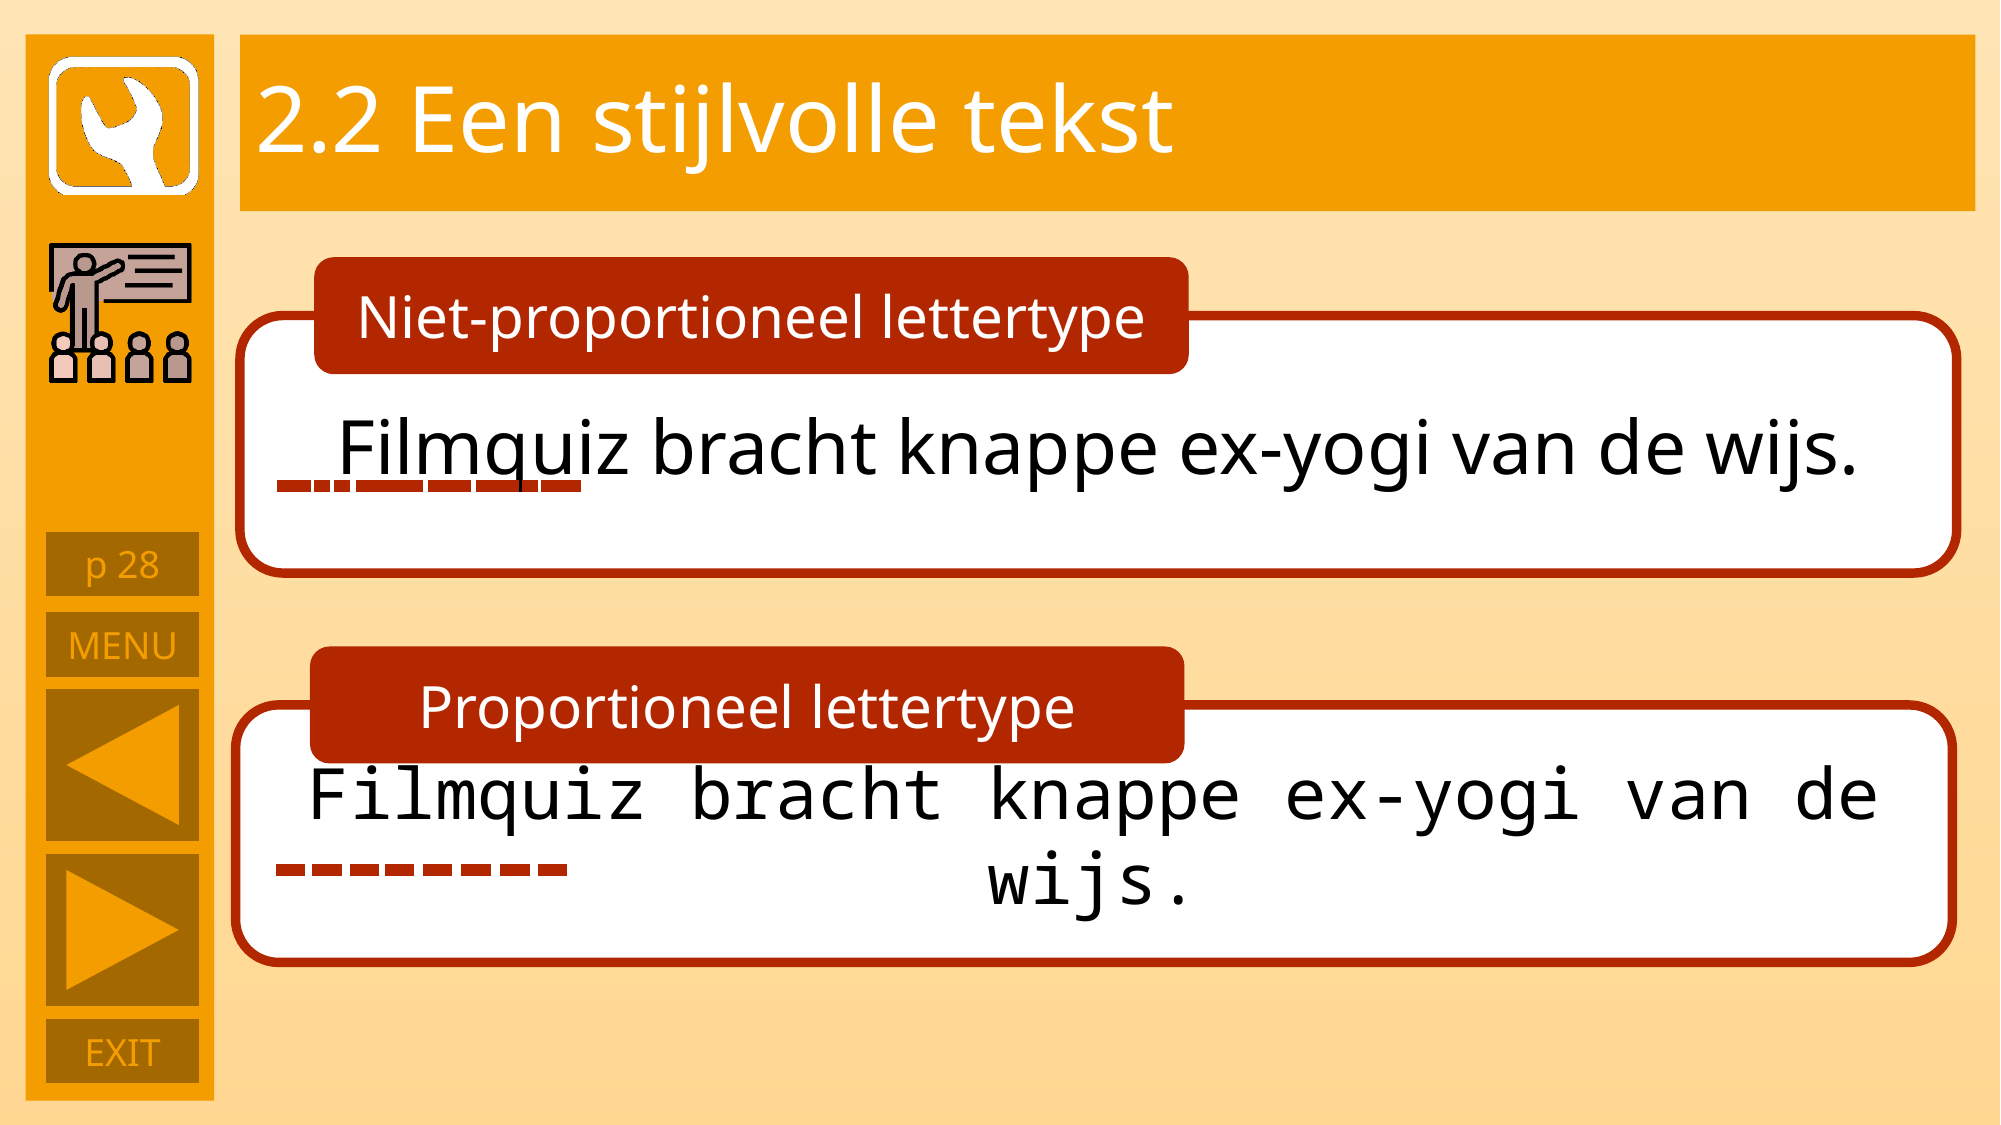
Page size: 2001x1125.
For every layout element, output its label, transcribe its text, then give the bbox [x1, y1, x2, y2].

text_box [215, 193, 240, 199]
text_box MENU [46, 612, 199, 677]
title 2.2 Een stijlvolle tekst [240, 34, 1976, 212]
text_box [0, 766, 25, 773]
text_box MENU [215, 826, 2000, 967]
text_box [215, 701, 308, 773]
text_box [46, 689, 199, 841]
picture [44, 238, 196, 387]
text_box [215, 352, 2000, 577]
picture [47, 55, 199, 195]
text_box [64, 703, 180, 827]
text_box Filmquiz bracht knappe ex-yogi van de wijs. [234, 703, 1954, 964]
text_box [0, 172, 25, 176]
text_box [65, 868, 181, 992]
text_box [215, 172, 240, 176]
text_box p 28 [46, 532, 199, 596]
text_box [0, 193, 25, 199]
text_box Niet-proportioneel lettertype [312, 255, 1191, 376]
text_box [0, 352, 25, 360]
text_box [46, 854, 199, 1006]
text_box Filmquiz bracht knappe ex-yogi van de wijs. [238, 314, 1958, 575]
text_box [1976, 172, 2000, 176]
text_box [25, 33, 215, 1102]
text_box Proportioneel lettertype [308, 644, 1187, 766]
text_box [1976, 193, 2000, 199]
text_box [1187, 701, 2000, 773]
text_box EXIT [46, 1019, 199, 1083]
